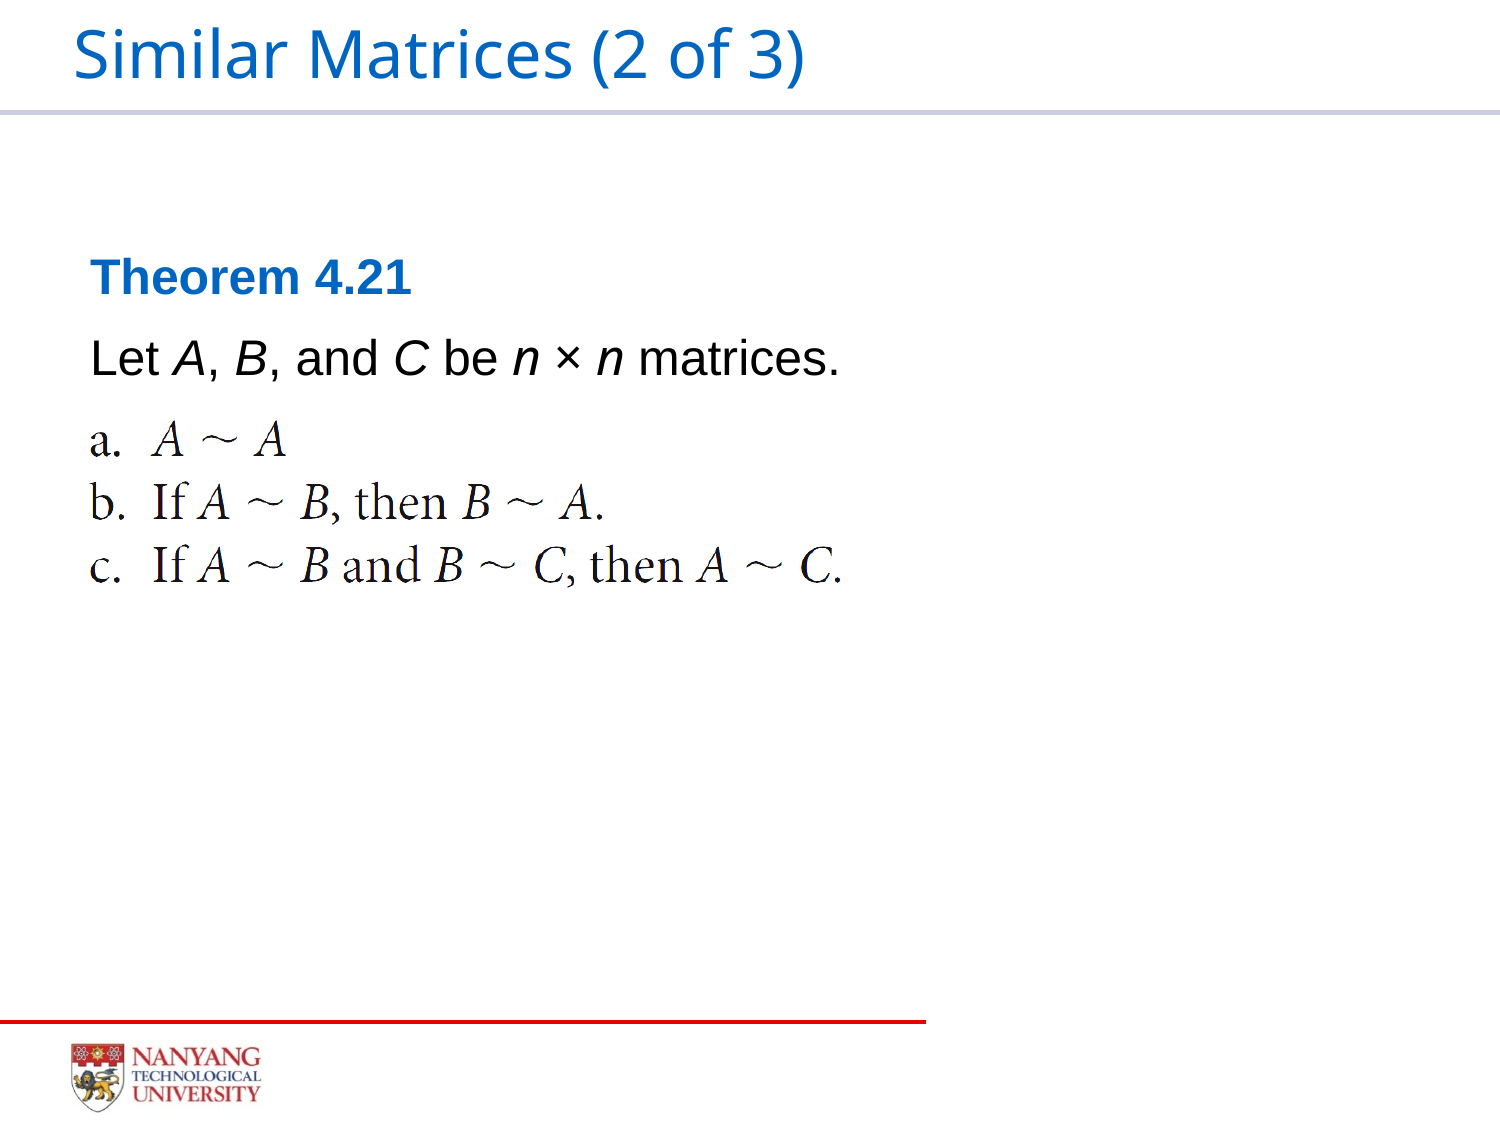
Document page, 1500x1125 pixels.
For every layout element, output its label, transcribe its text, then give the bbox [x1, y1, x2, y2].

picture [76, 413, 850, 598]
picture [67, 1040, 263, 1115]
text_box Similar Matrices (2 of 3) [58, 0, 1467, 114]
text_box Theorem 4.21 Let A, B, and C be n × n matrices. [74, 236, 860, 388]
